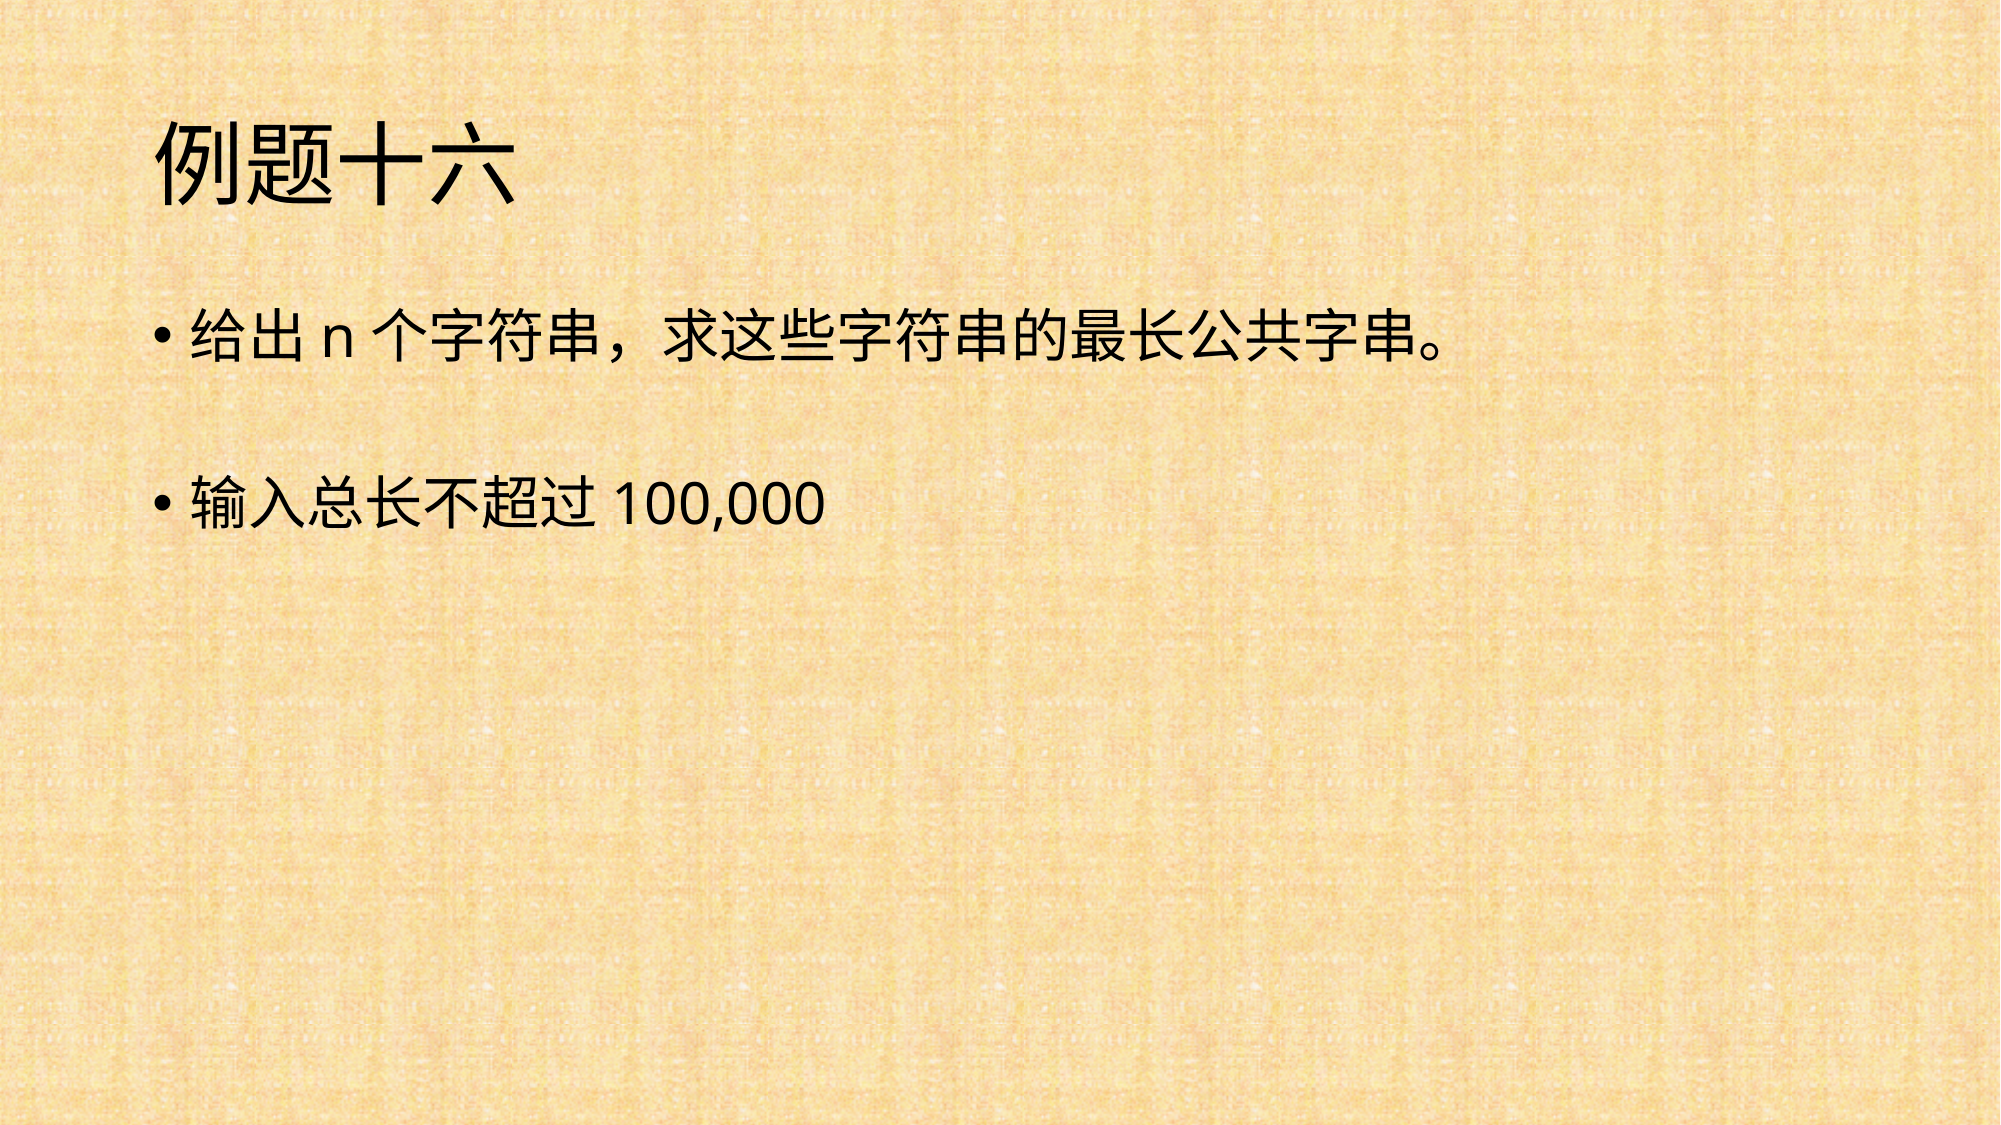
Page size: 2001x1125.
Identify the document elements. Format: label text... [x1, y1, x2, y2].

picture [0, 0, 2001, 1125]
list 给出n个字符串，求这些字符串的最长公共字串。 输入总长不超过100,000 [137, 299, 1863, 1014]
title 例题十六 [137, 59, 1863, 278]
